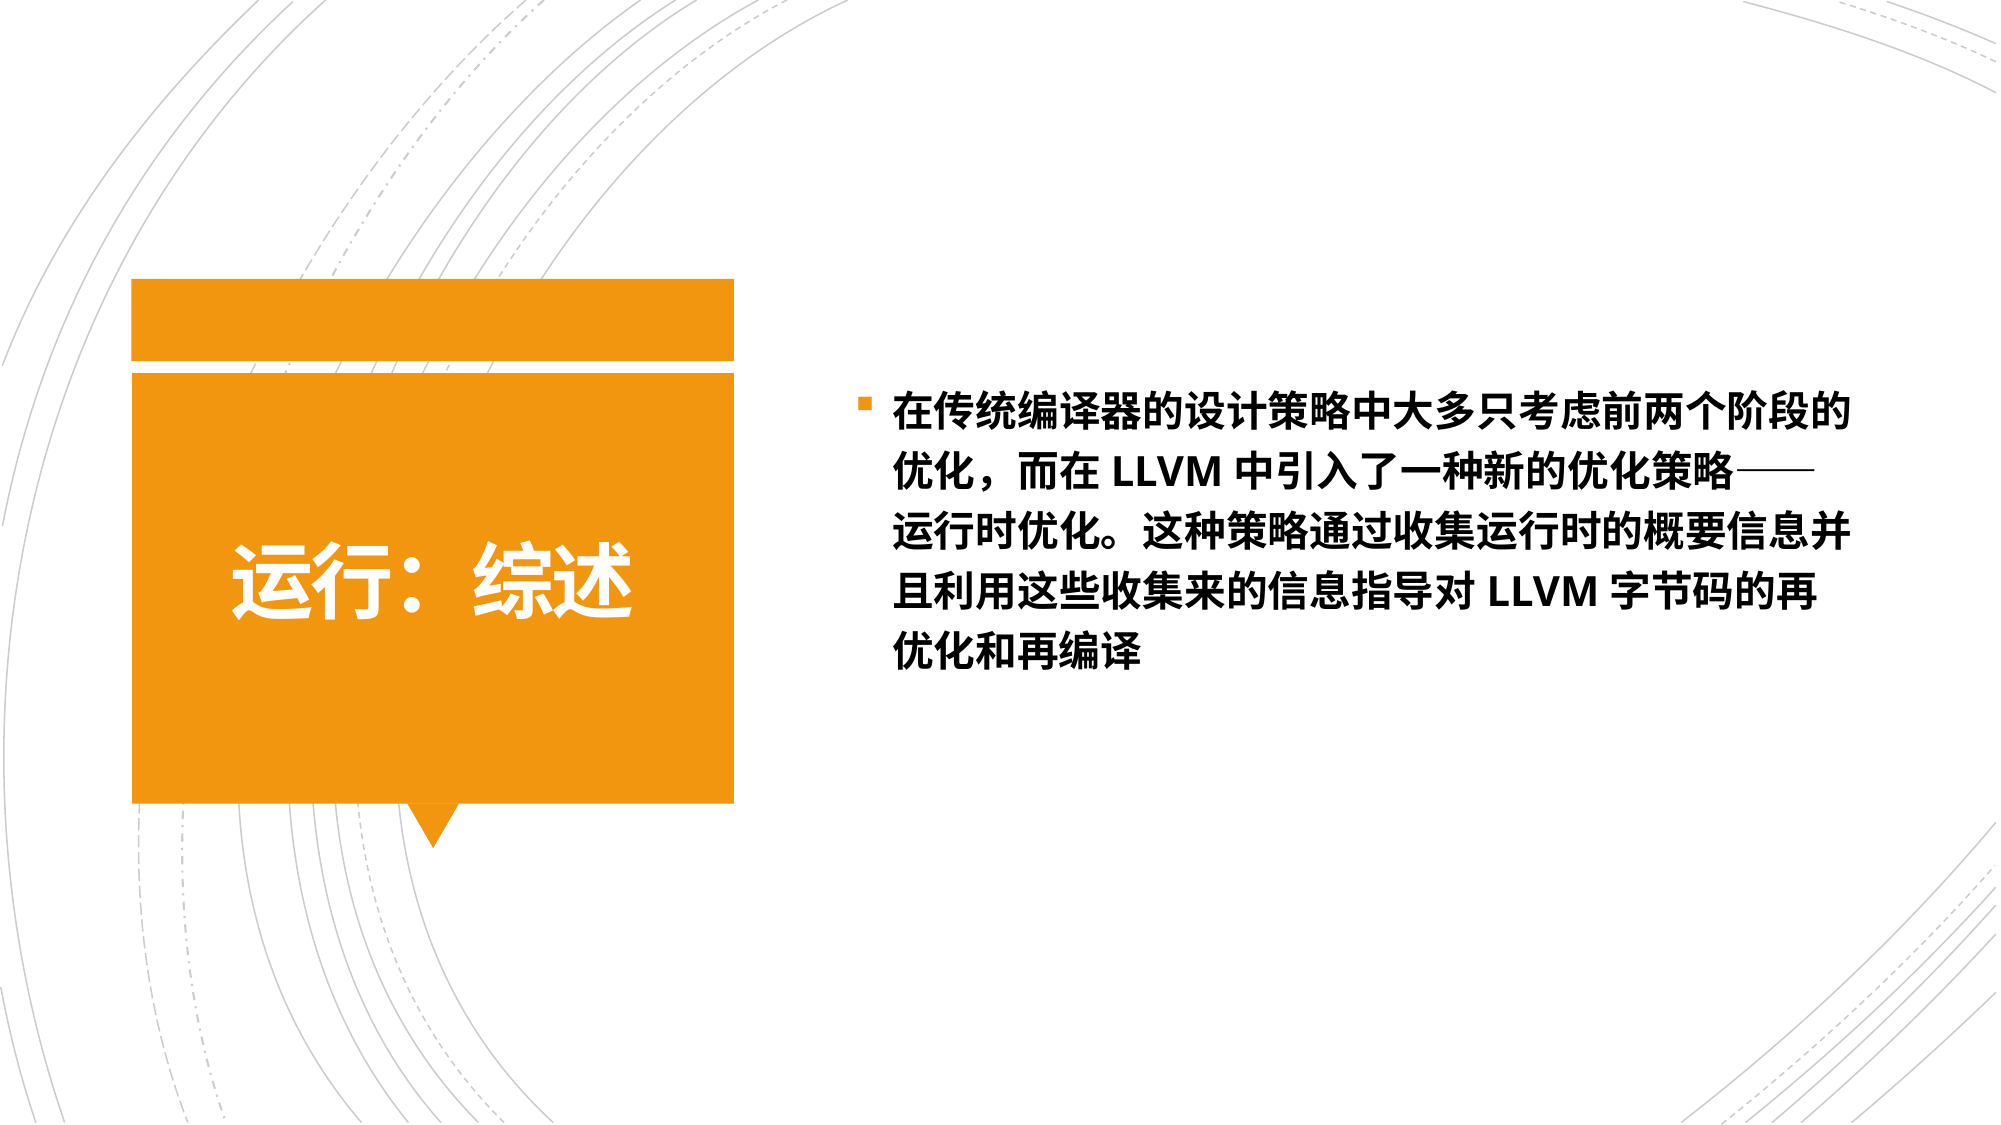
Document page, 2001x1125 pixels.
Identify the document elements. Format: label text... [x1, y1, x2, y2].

list 在传统编译器的设计策略中大多只考虑前两个阶段的优化，而在LLVM中引入了一种新的优化策略——运行时优化。这种策略通过收集运行时的概要信息并且利用这些收集来的信息指导对LLVM字节码的再优化和再编译 [839, 131, 1871, 993]
title 运行：综述 [145, 385, 720, 789]
